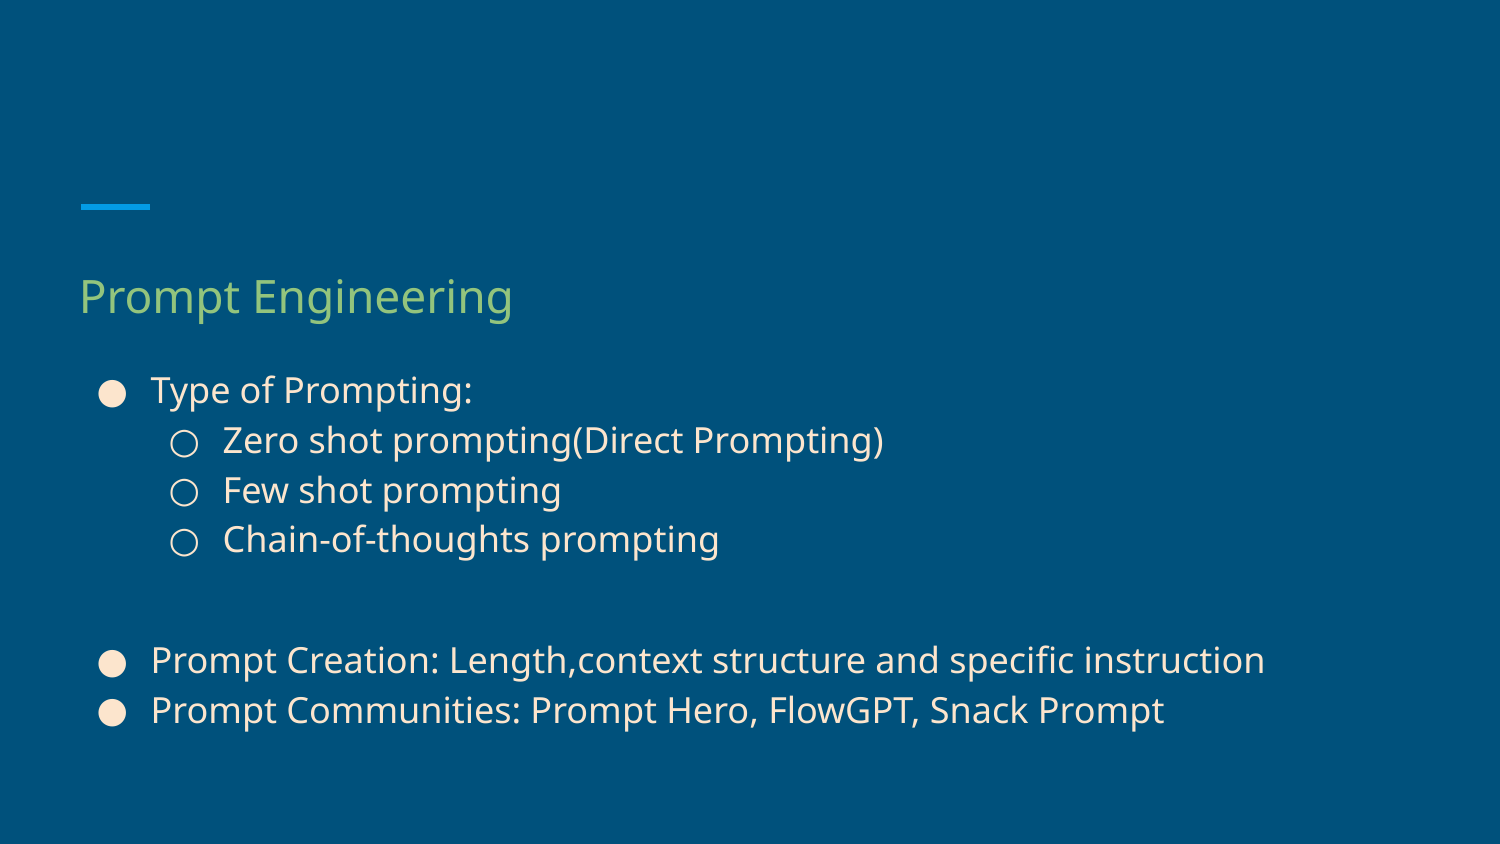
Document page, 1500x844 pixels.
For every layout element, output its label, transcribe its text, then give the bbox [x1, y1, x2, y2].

list Prompt Engineering Type of Prompting: Zero shot prompting(Direct Prompting) Few shot prompting Chain-of-thoughts prompting Prompt Creation: Length,context structure and specific instruction Prompt Communities: Prompt Hero, FlowGPT, Snack Prompt [63, 244, 1437, 750]
